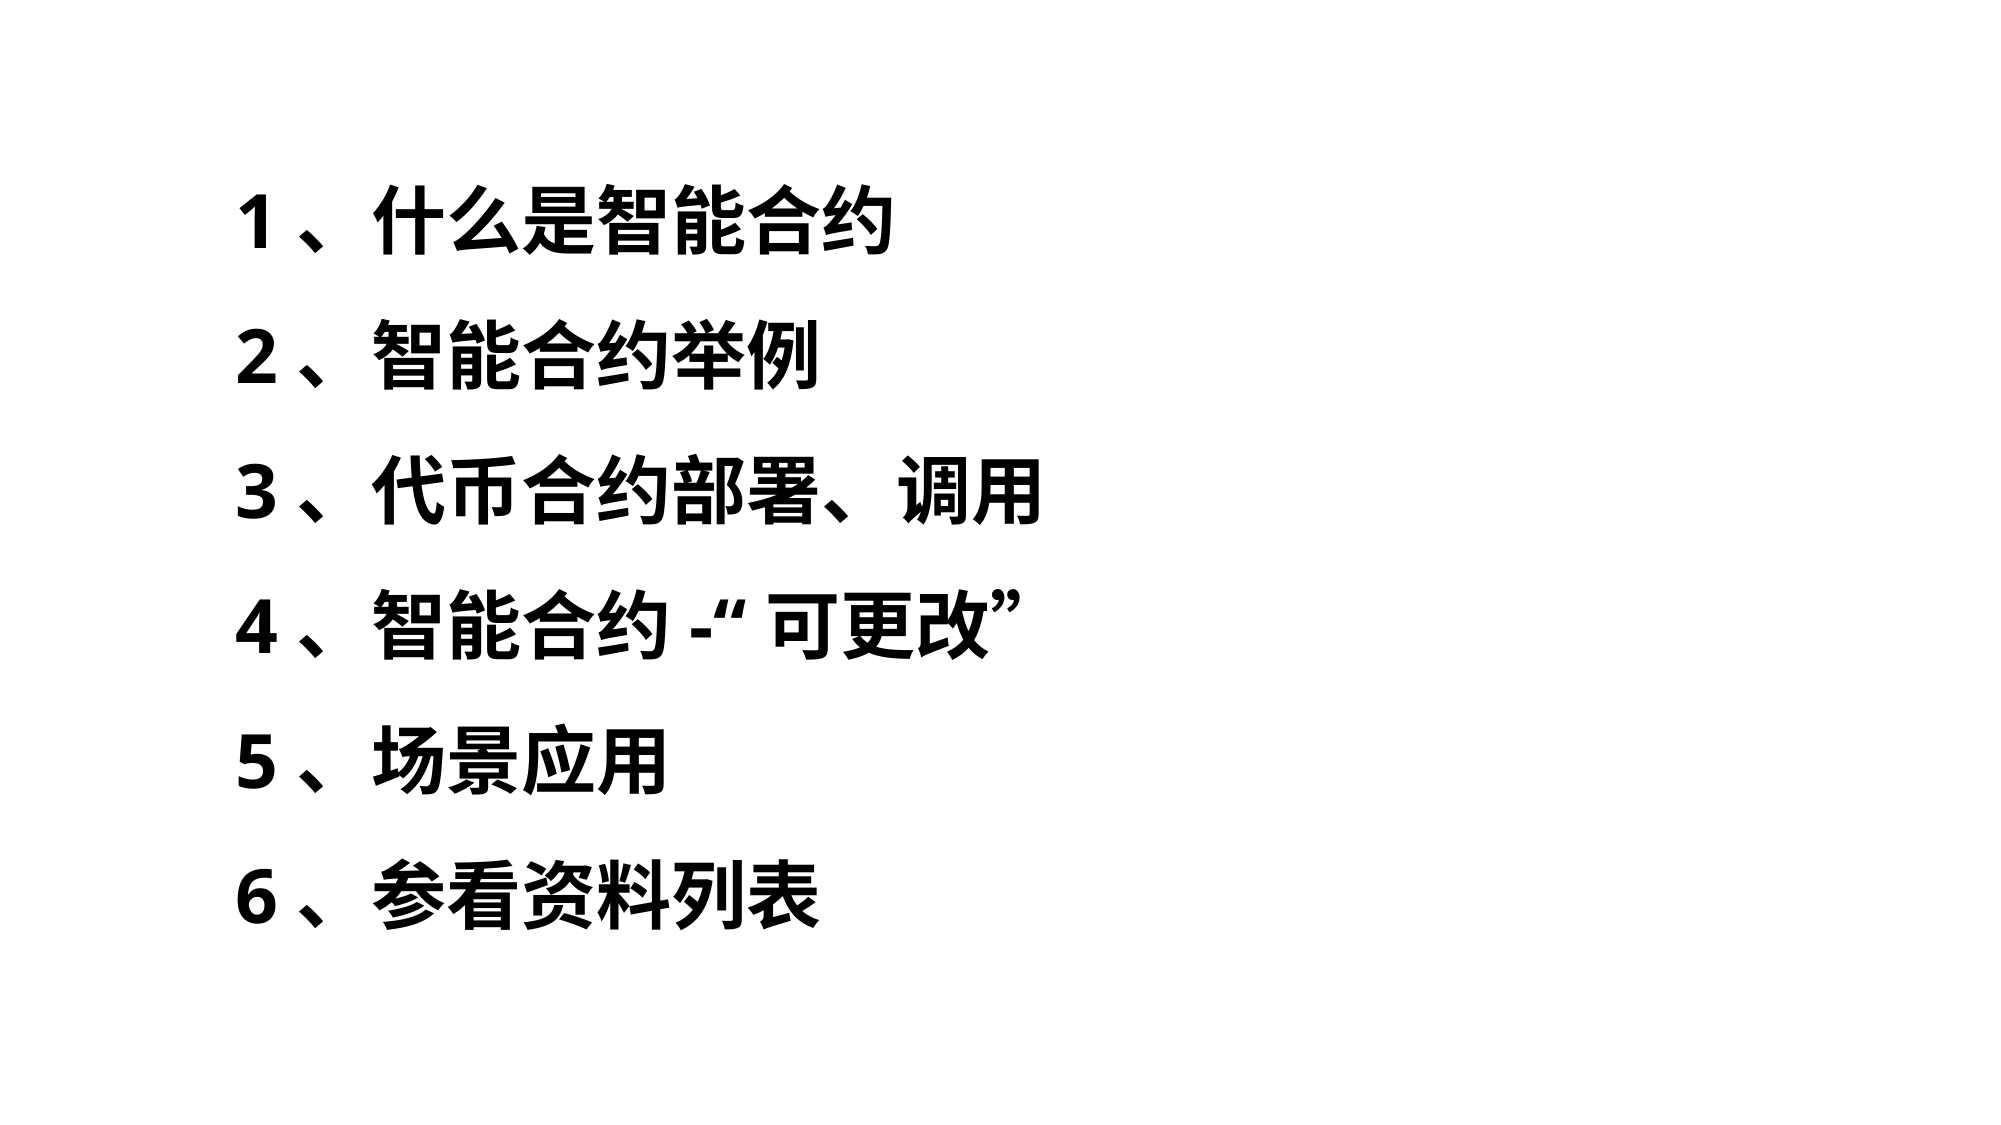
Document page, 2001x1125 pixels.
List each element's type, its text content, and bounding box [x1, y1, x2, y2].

title 1、什么是智能合约 2、智能合约举例 3、代币合约部署、调用 4、智能合约-“可更改” 5、场景应用 6、参看资料列表 [220, 119, 1721, 947]
